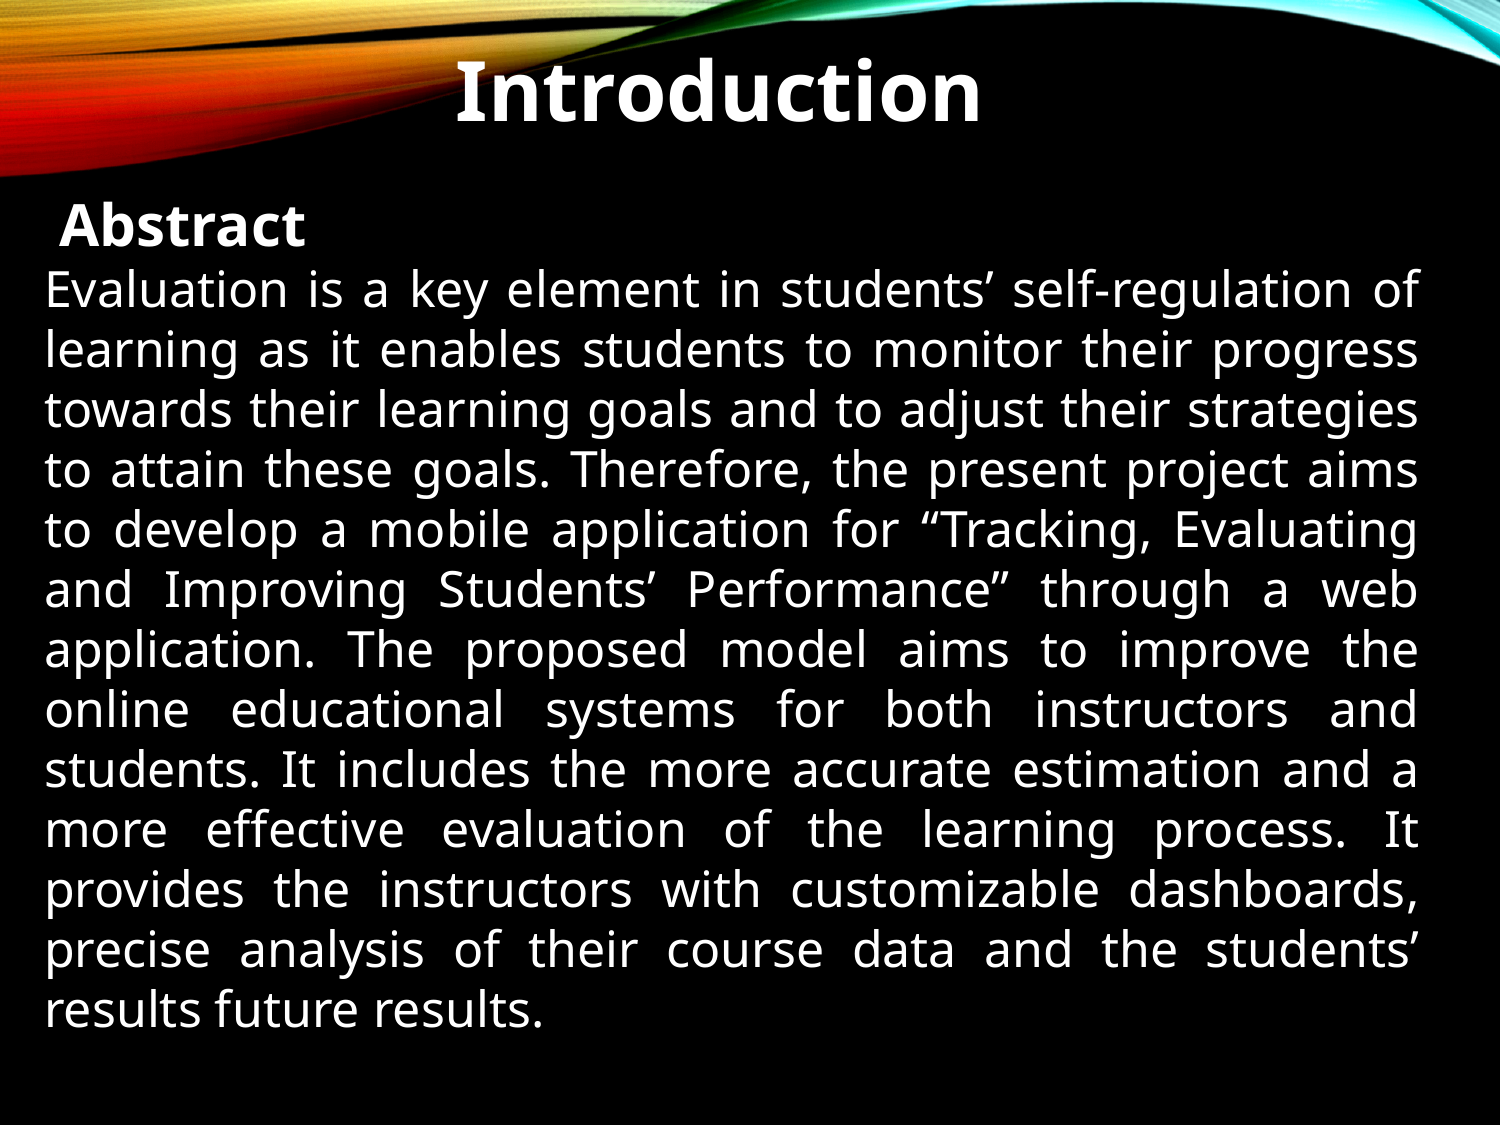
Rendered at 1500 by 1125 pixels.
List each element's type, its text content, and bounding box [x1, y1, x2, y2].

text_box Introduction [348, 30, 1093, 146]
picture [0, 0, 1500, 178]
text_box Abstract Evaluation is a key element in students’ self-regulation of learning as it enables students to monitor their progress towards their learning goals and to adjust their strategies to attain these goals. Therefore, the present project aims to develop a mobile application for “Tracking, Evaluating and Improving Students’ Performance” through a web application. The proposed model aims to improve the online educational systems for both instructors and students. It includes the more accurate estimation and a more effective evaluation of the learning process. It provides the instructors with customizable dashboards, precise analysis of their course data and the students’ results future results. [29, 180, 1436, 1125]
